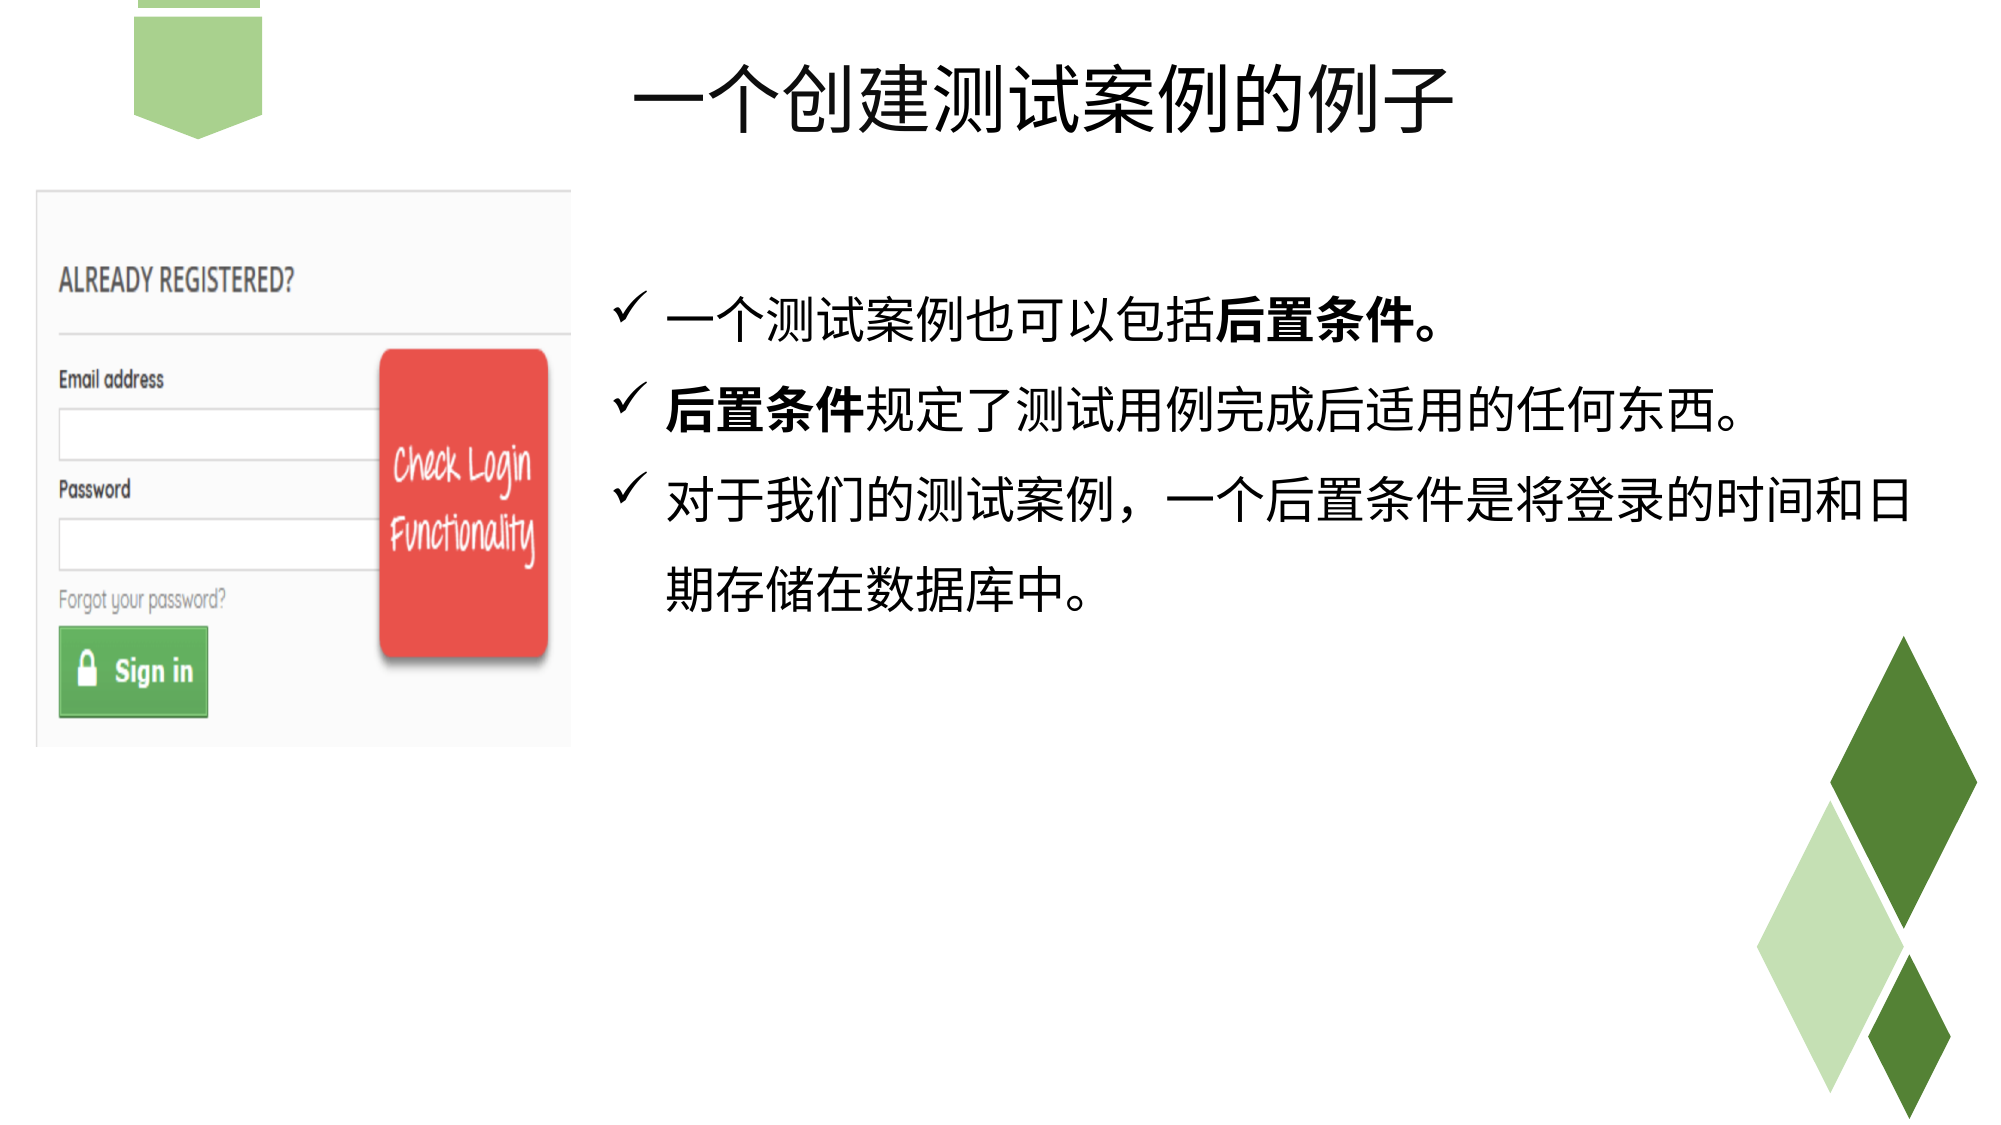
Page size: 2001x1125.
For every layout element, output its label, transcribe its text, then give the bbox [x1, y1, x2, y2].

text_box 一个测试案例也可以包括后置条件。 后置条件规定了测试用例完成后适用的任何东西。 对于我们的测试案例，一个后置条件是将登录的时间和日期存储在数据库中。 [594, 250, 1951, 716]
slide_number [1412, 1042, 1863, 1103]
text_box 一个创建测试案例的例子 [401, 44, 1687, 150]
text_box [1755, 798, 1905, 1042]
text_box [137, 0, 261, 9]
text_box [1829, 716, 1979, 932]
picture [22, 163, 571, 783]
text_box [1866, 952, 1952, 1122]
text_box [133, 15, 264, 141]
